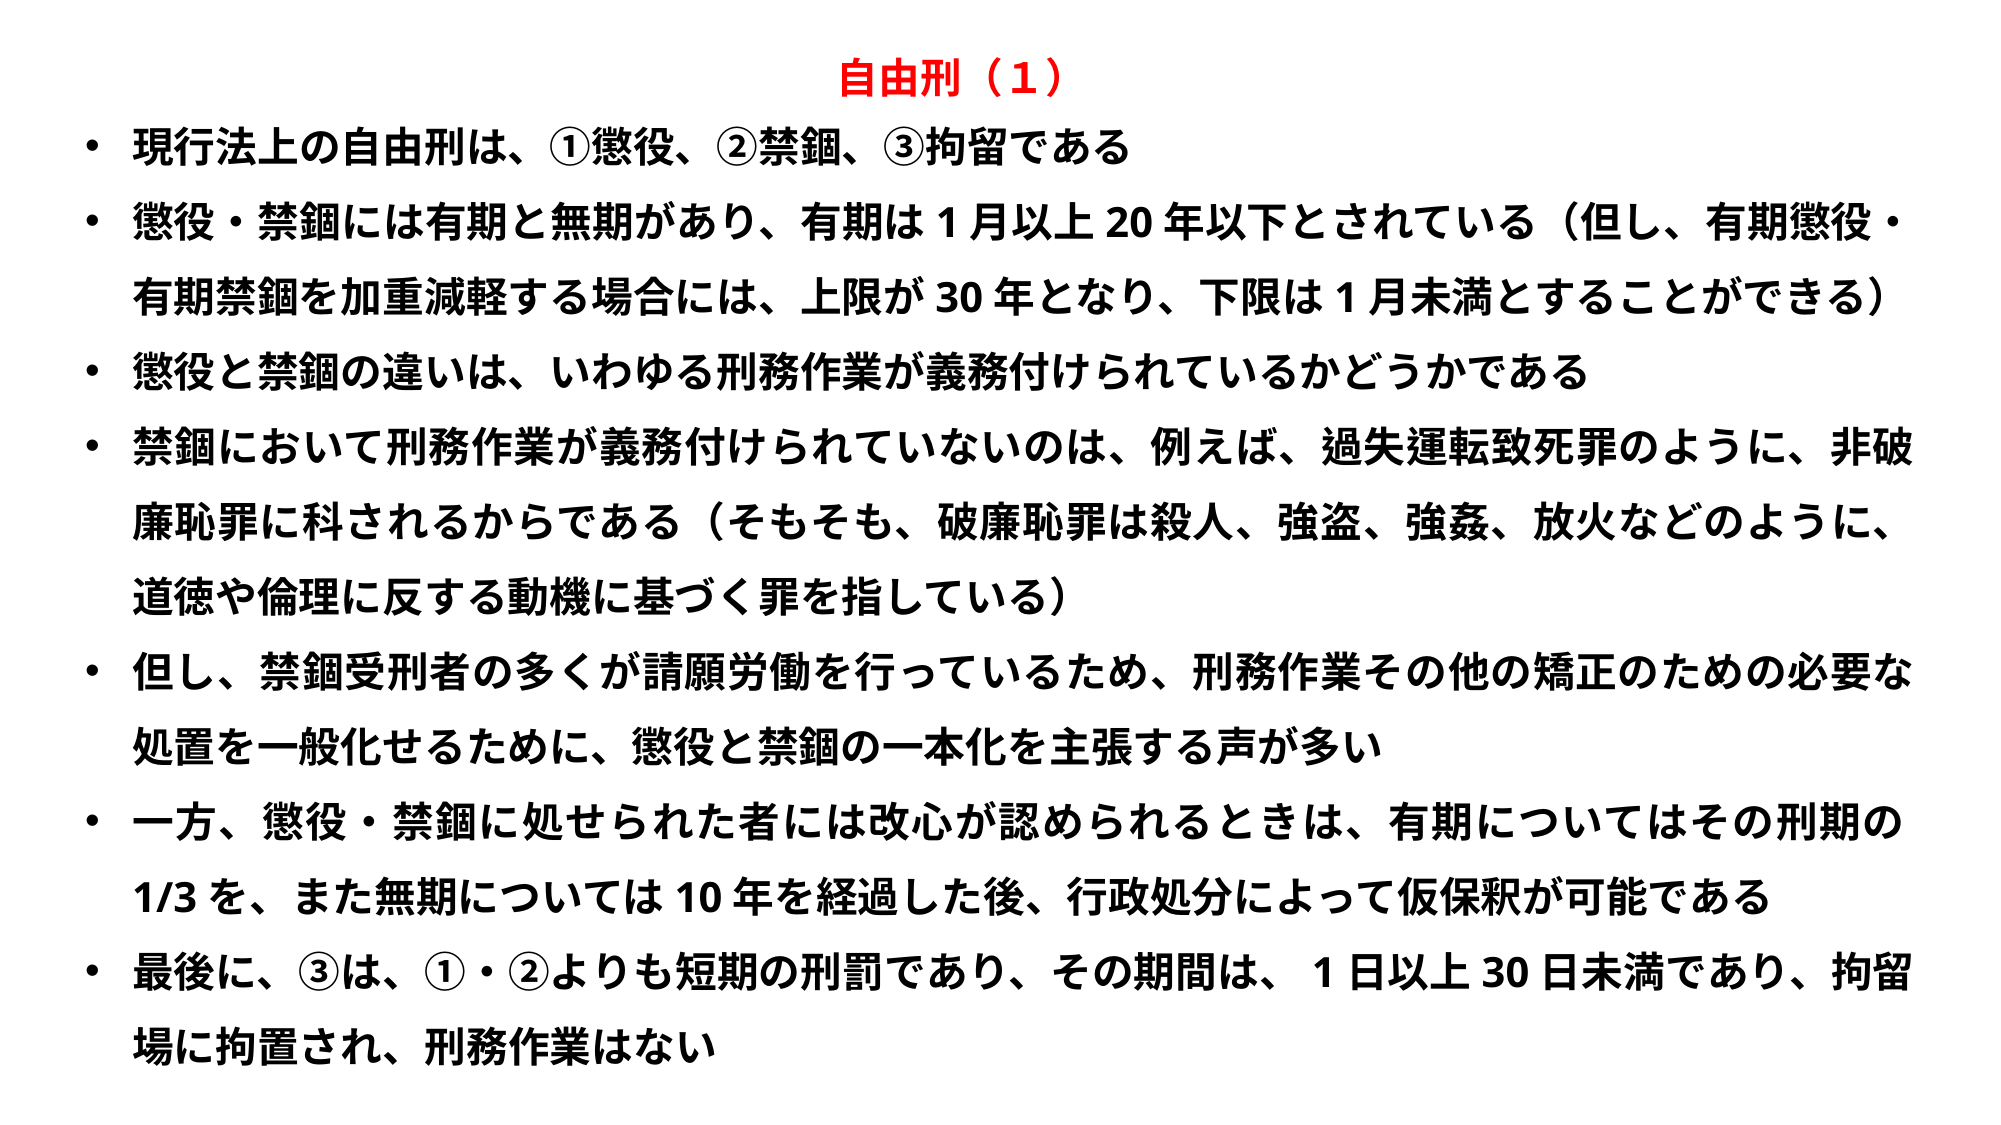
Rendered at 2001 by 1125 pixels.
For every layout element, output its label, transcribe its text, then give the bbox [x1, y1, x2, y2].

text_box 自由刑（１） [462, 44, 1462, 110]
text_box 現行法上の自由刑は、①懲役、②禁錮、③拘留である 懲役・禁錮には有期と無期があり、有期は1月以上20年以下とされている（但し、有期懲役・有期禁錮を加重減軽する場合には、上限が30年となり、下限は1月未満とすることができる） 懲役と禁錮の違いは、いわゆる刑務作業が義務付けられているかどうかである 禁錮において刑務作業が義務付けられていないのは、例えば、過失運転致死罪のように、非破廉恥罪に科されるからである（そもそも、破廉恥罪は殺人、強盗、強姦、放火などのように、道徳や倫理に反する動機に基づく罪を指している） 但し、禁錮受刑者の多くが請願労働を行っているため、刑務作業その他の矯正のための必要な処置を一般化せるために、懲役と禁錮の一本化を主張する声が多い 一方、懲役・禁錮に処せられた者には改心が認められるときは、有期についてはその刑期の1/3を、また無期については10年を経過した後、行政処分によって仮保釈が可能である 最後に、③は、①・②よりも短期の刑罰であり、その期間は、1日以上30日未満であり、拘留場に拘置され、刑務作業はない [70, 87, 1930, 1078]
